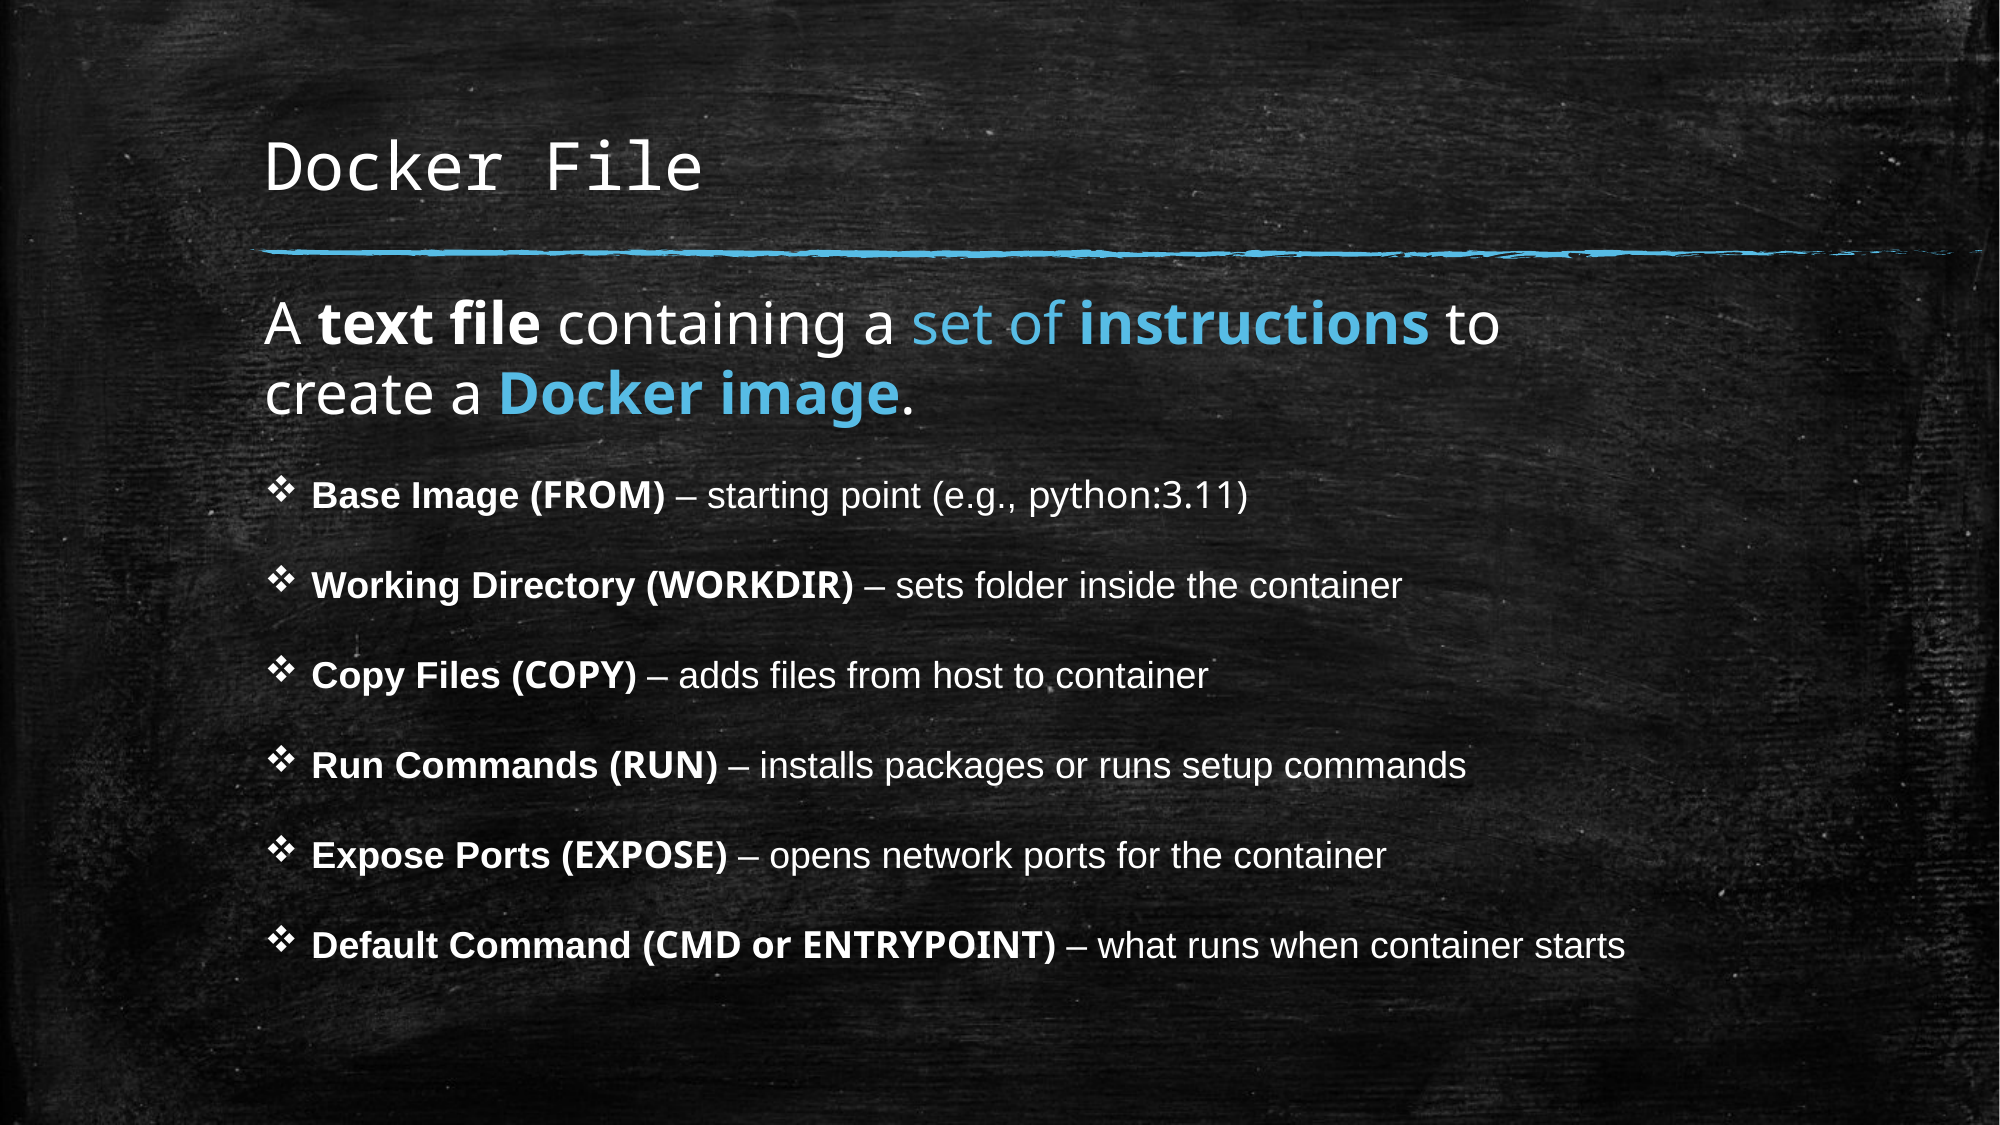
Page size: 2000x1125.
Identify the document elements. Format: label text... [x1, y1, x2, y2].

title Docker File [249, 45, 1750, 213]
text_box A text file containing a set of instructions to create a Docker image. Base Image (FROM) – starting point (e.g., python:3.11) Working Directory (WORKDIR) – sets folder inside the container Copy Files (COPY) – adds files from host to container Run Commands (RUN) – installs packages or runs setup commands Expose Ports (EXPOSE) – opens network ports for the container Default Command (CMD or ENTRYPOINT) – what runs when container starts [249, 278, 1662, 1125]
